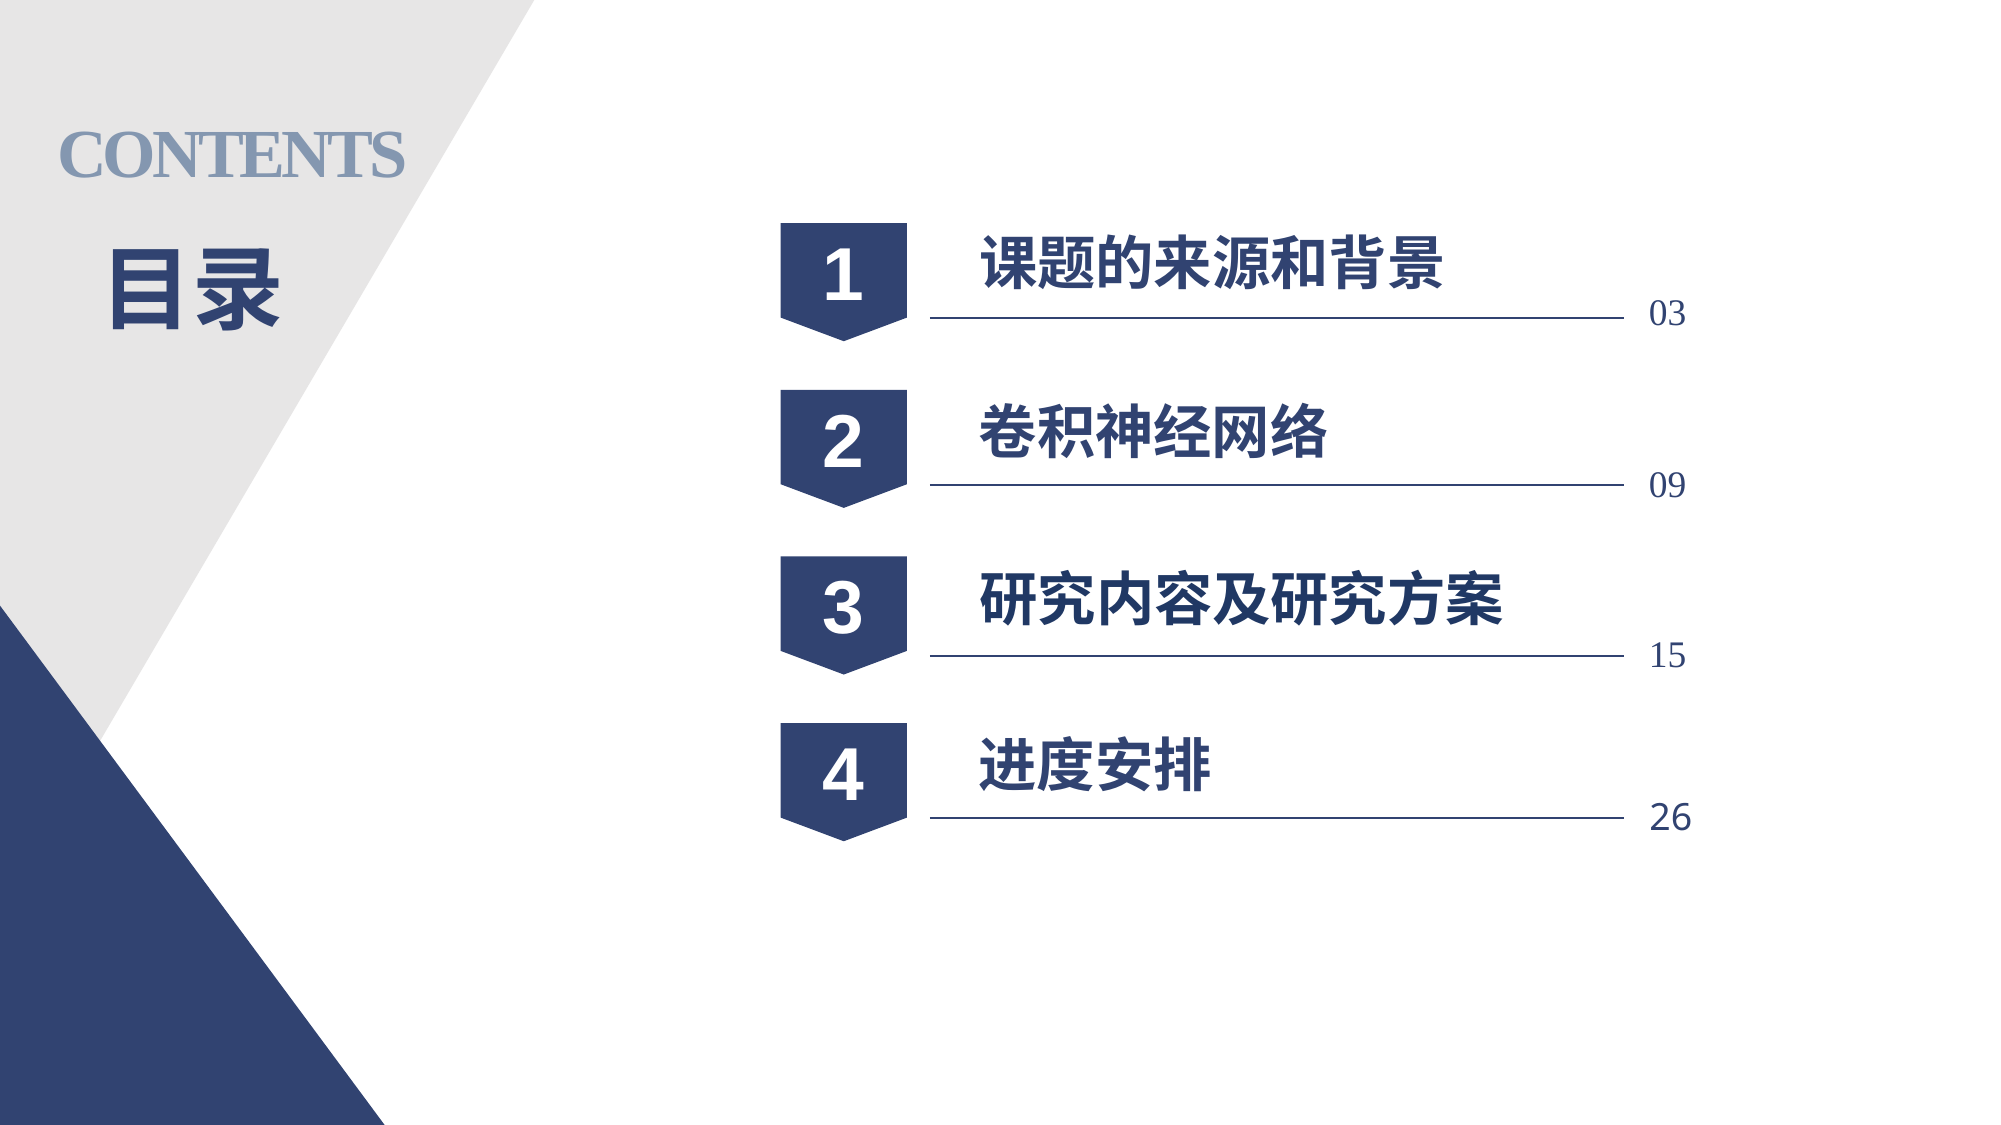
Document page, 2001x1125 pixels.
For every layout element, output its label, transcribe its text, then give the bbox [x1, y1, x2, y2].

text_box 1 [780, 223, 907, 342]
text_box 卷积神经网络 [964, 387, 1344, 473]
text_box 26 [1634, 785, 1708, 846]
text_box 2 [780, 389, 907, 508]
text_box 进度安排 [963, 721, 1227, 806]
text_box 4 [780, 723, 907, 842]
text_box 03 [1634, 280, 1702, 341]
text_box [0, 603, 386, 1125]
text_box 课题的来源和背景 [964, 218, 1461, 304]
text_box [0, 0, 536, 740]
text_box 15 [1634, 623, 1702, 683]
text_box 研究内容及研究方案 [964, 554, 1519, 640]
text_box CONTENTS [33, 97, 484, 204]
text_box 3 [780, 556, 907, 675]
text_box 目录 [64, 223, 321, 348]
text_box 09 [1634, 452, 1702, 512]
